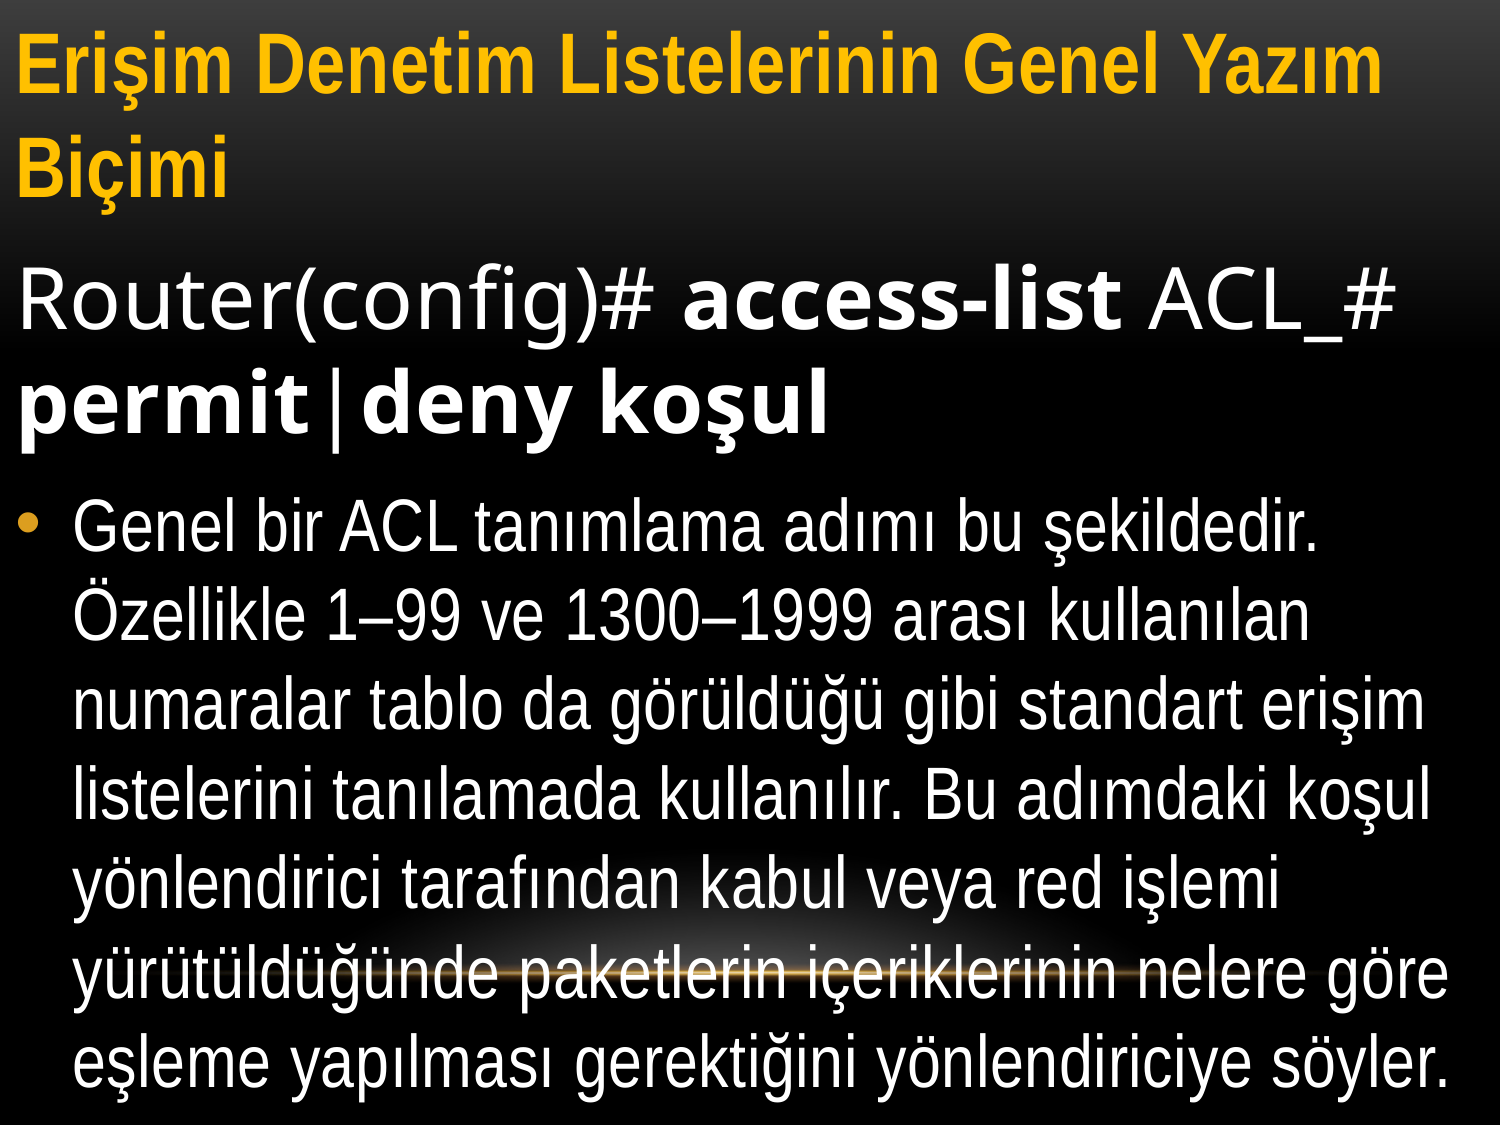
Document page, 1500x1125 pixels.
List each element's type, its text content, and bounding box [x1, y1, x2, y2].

list Erişim Denetim Listelerinin Genel Yazım Biçimi Router(config)# access-list ACL_# permit|deny koşul Genel bir ACL tanımlama adımı bu şekildedir. Özellikle 1–99 ve 1300–1999 arası kullanılan numaralar tablo da görüldüğü gibi standart erişim listelerini tanılamada kullanılır. Bu adımdaki koşul yönlendirici tarafından kabul veya red işlemi yürütüldüğünde paketlerin içeriklerinin nelere göre eşleme yapılması gerektiğini yönlendiriciye söyler. [0, 0, 1500, 1125]
